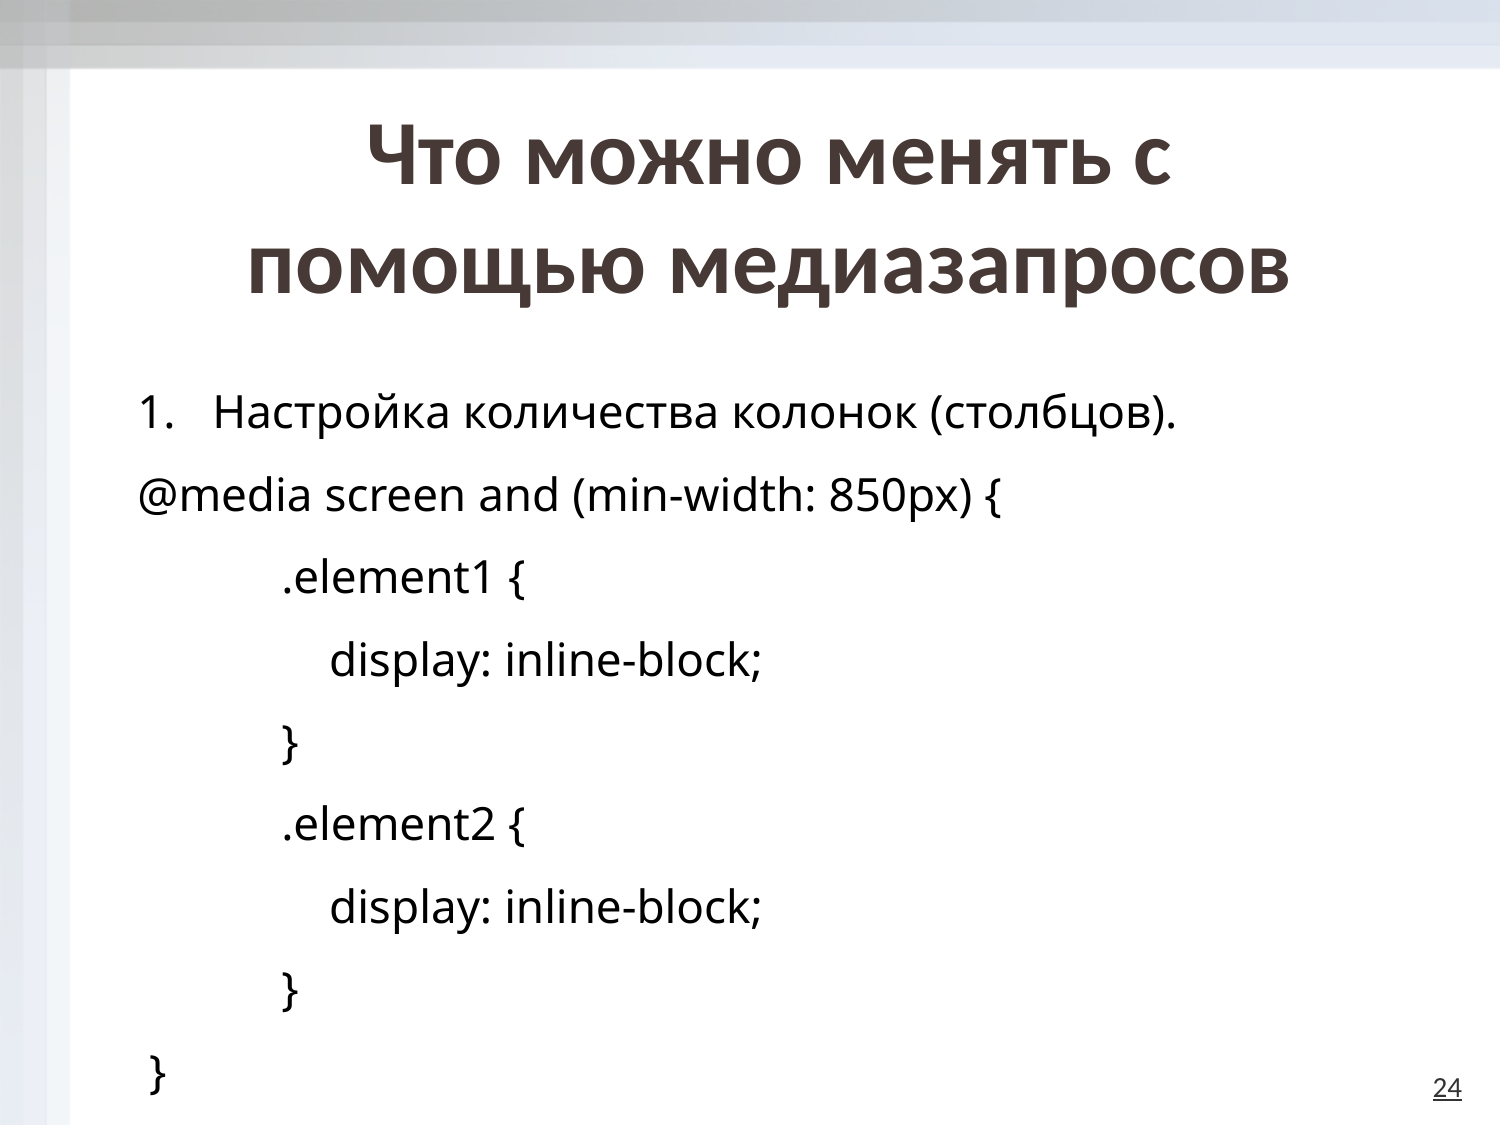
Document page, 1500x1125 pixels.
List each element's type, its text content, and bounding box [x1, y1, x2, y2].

text_box Настройка количества колонок (столбцов). @media screen and (min-width: 850px) { .element1 { display: inline-block; } .element2 { display: inline-block; } } [122, 347, 1379, 1105]
picture [0, 0, 1500, 1125]
title Что можно менять с помощью медиазапросов [154, 90, 1385, 315]
slide_number 24 [1352, 1054, 1478, 1118]
